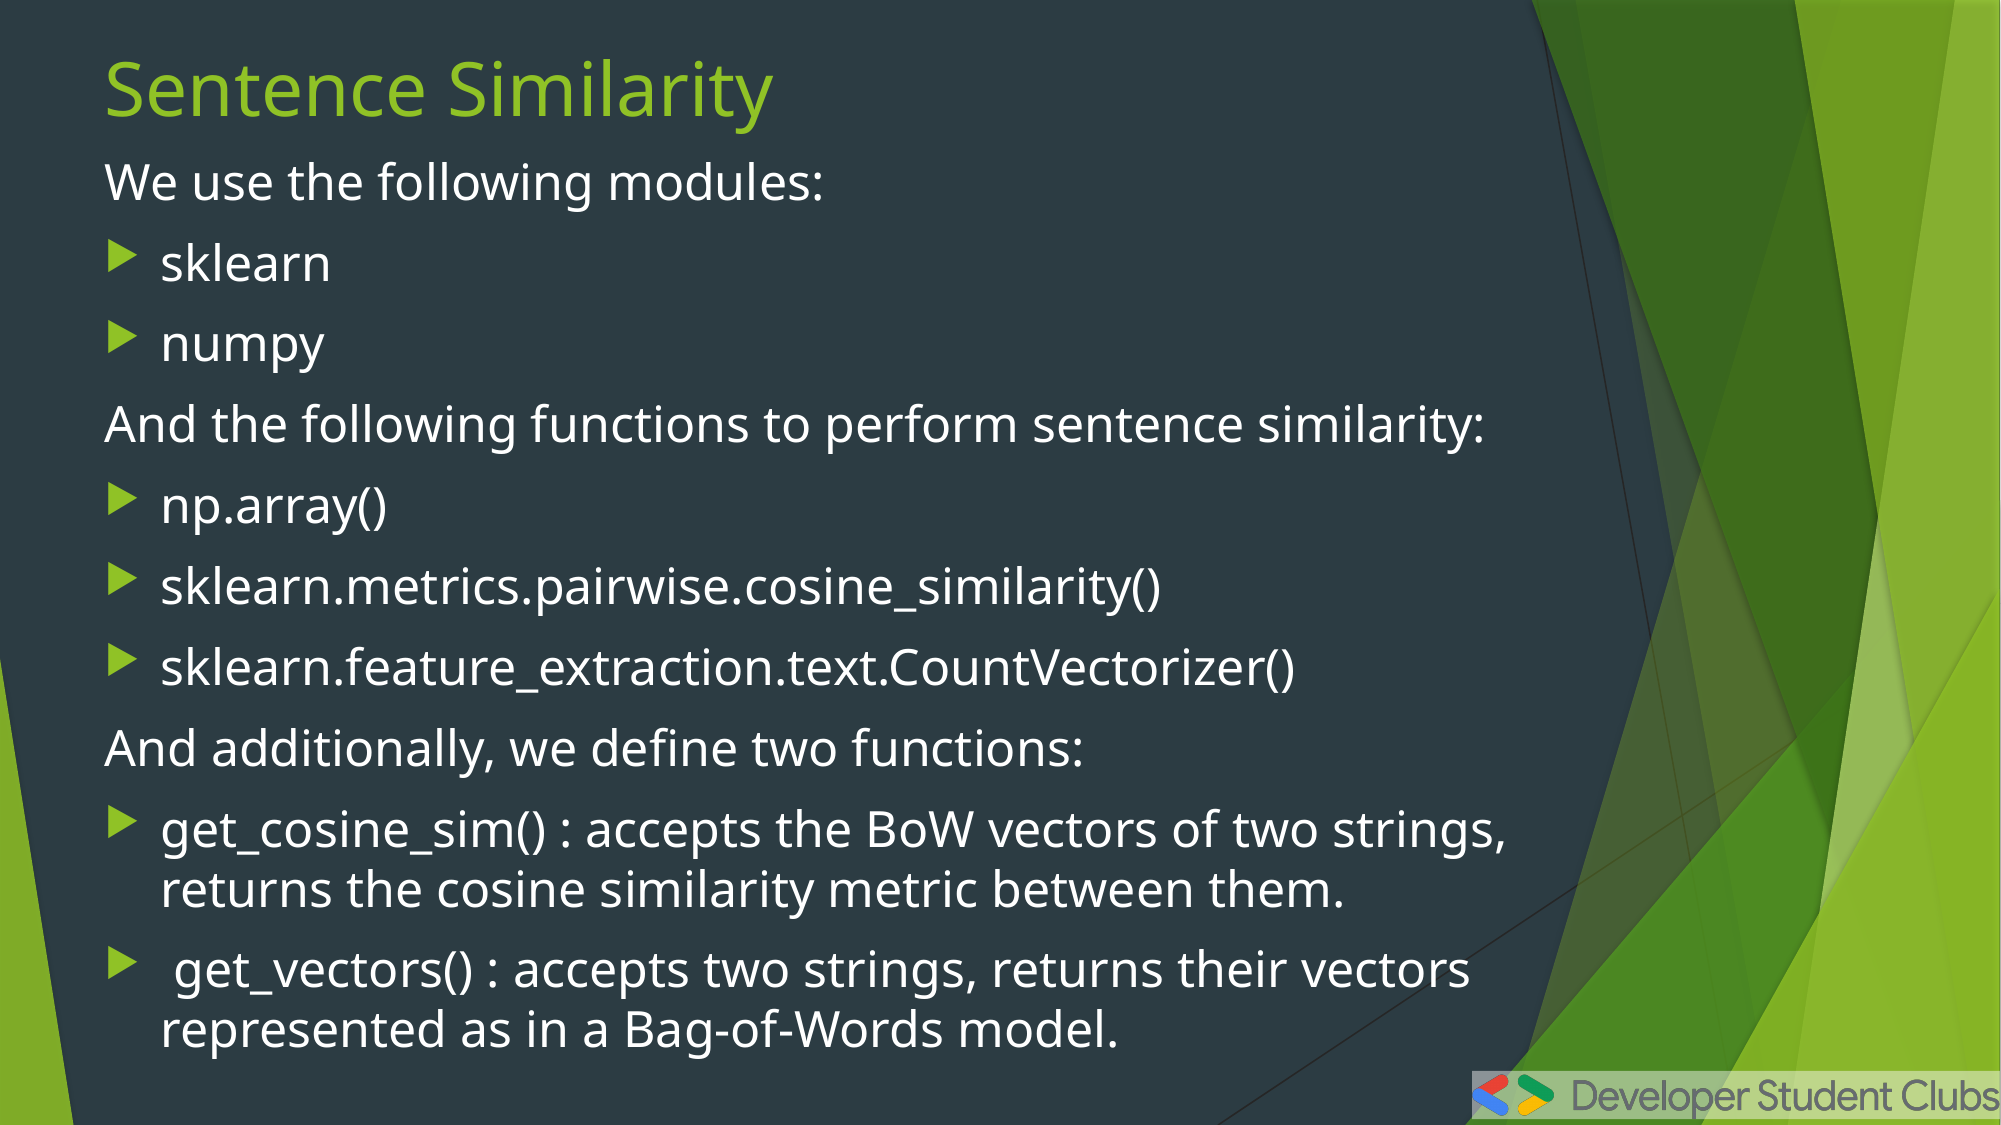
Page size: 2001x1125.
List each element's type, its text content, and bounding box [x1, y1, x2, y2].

picture [1471, 1070, 2000, 1120]
text_box We use the following modules: sklearn numpy And the following functions to perform sentence similarity: np.array() sklearn.metrics.pairwise.cosine_similarity() sklearn.feature_extraction.text.CountVectorizer() And additionally, we define two functions: get_cosine_sim() : accepts the BoW vectors of two strings, returns the cosine similarity metric between them. get_vectors() : accepts two strings, returns their vectors represented as in a Bag-of-Words model. [89, 142, 1600, 1042]
text_box Sentence Similarity [89, 33, 1069, 142]
